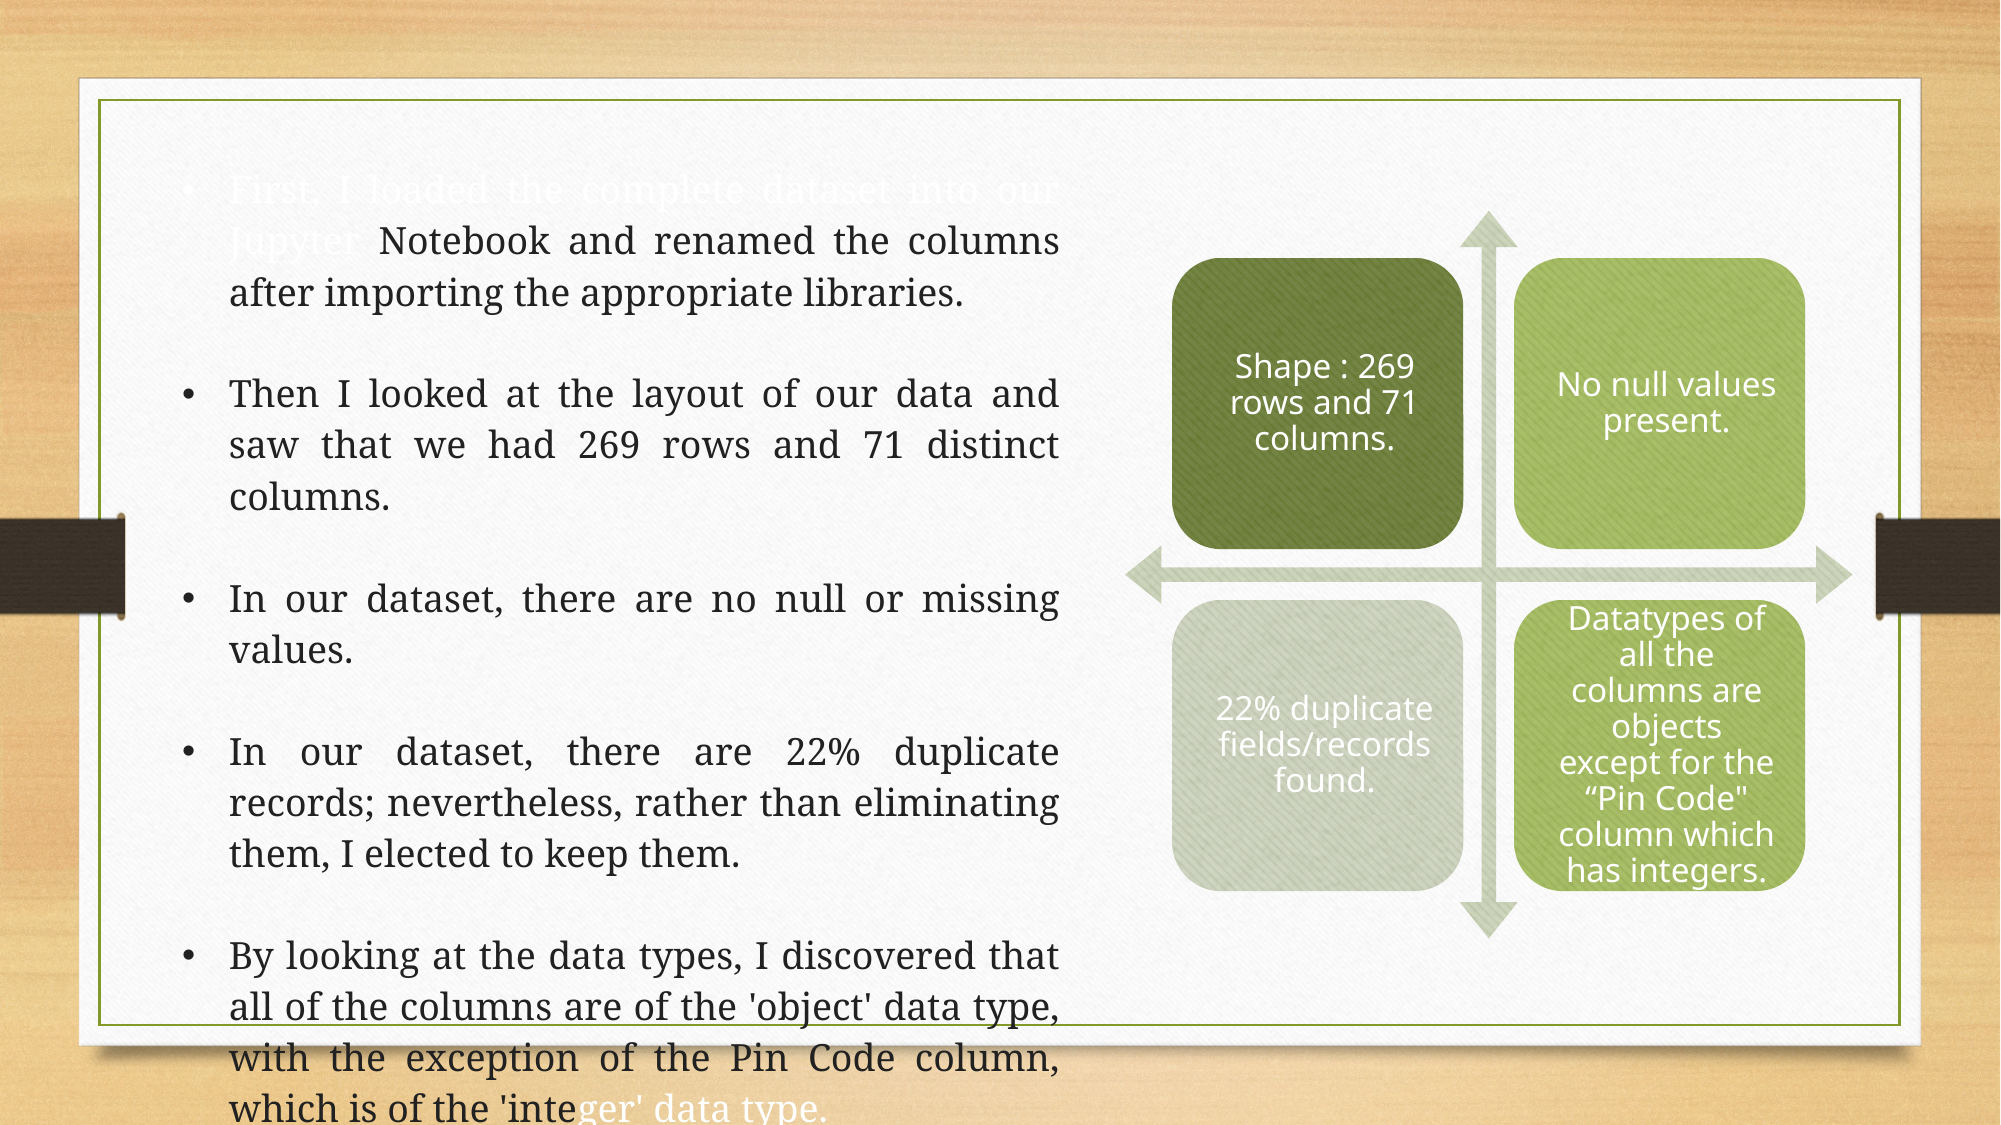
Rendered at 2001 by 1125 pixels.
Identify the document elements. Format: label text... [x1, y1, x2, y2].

picture [0, 0, 2001, 1125]
table_header First, I loaded the complete dataset into our Jupyter Notebook and renamed the columns after importing the appropriate libraries. Then I looked at the layout of our data and saw that we had 269 rows and 71 distinct columns. In our dataset, there are no null or missing values. In our dataset, there are 22% duplicate records; nevertheless, rather than eliminating them, I elected to keep them. By looking at the data types, I discovered that all of the columns are of the 'object' data type, with the exception of the Pin Code column, which is of the 'integer' data type. [167, 156, 1076, 1125]
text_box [1124, 177, 1853, 972]
